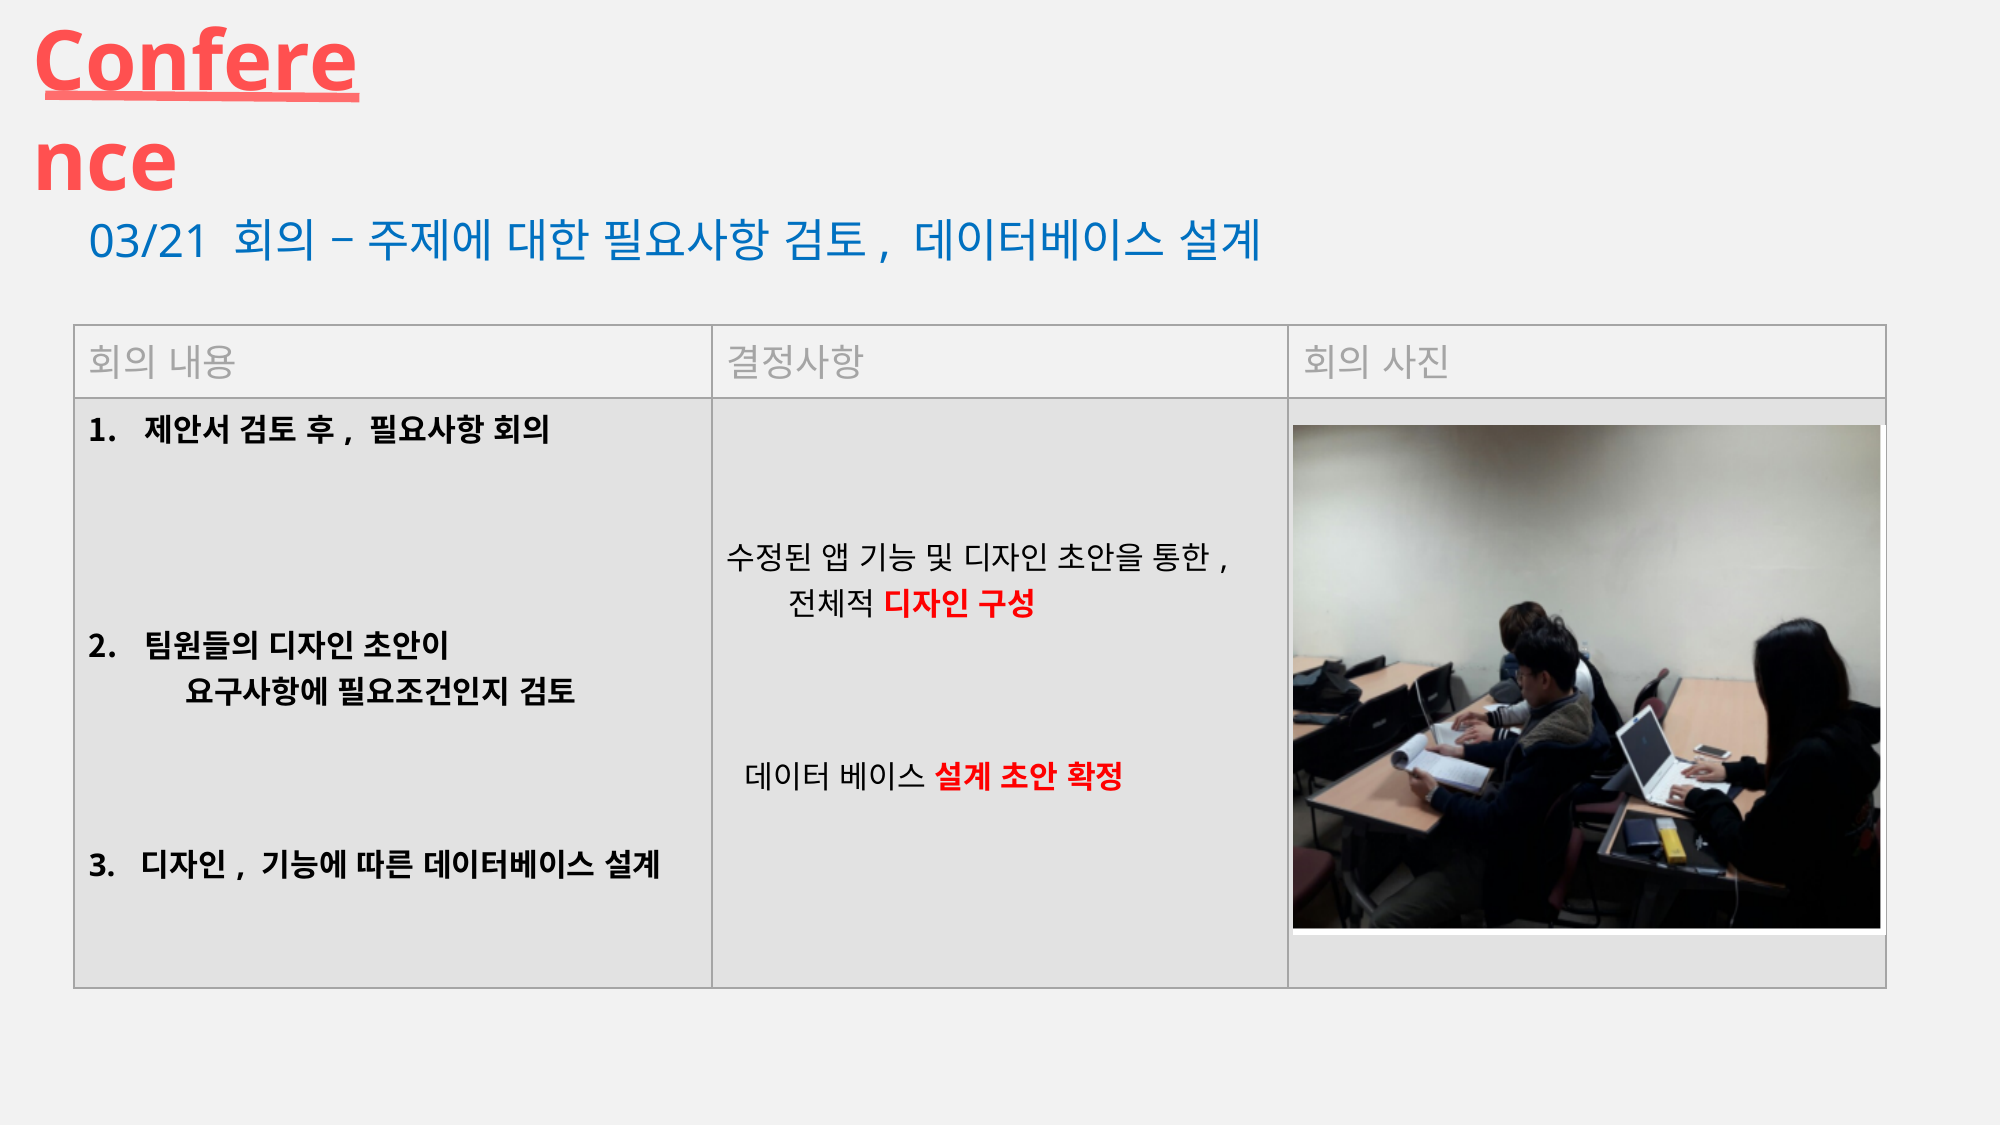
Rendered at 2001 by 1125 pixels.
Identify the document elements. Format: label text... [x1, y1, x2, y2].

table_header 회의 사진 [1289, 326, 1885, 397]
table_header 결정사항 [713, 326, 1287, 397]
text_box 03/21 회의 – 주제에 대한 필요사항 검토, 데이터베이스 설계 [73, 204, 1433, 274]
picture [1293, 425, 1886, 935]
text_box Conference [17, 0, 412, 215]
table_header 회의 내용 [75, 326, 711, 397]
table_cell [1289, 399, 1885, 987]
table_cell 수정된 앱 기능 및 디자인 초안을 통한, 전체적 디자인 구성 데이터 베이스 설계 초안 확정 [713, 399, 1287, 987]
table_cell 제안서 검토 후, 필요사항 회의 팀원들의 디자인 초안이 요구사항에 필요조건인지 검토 3. 디자인, 기능에 따른 데이터베이스 설계 [75, 399, 711, 987]
